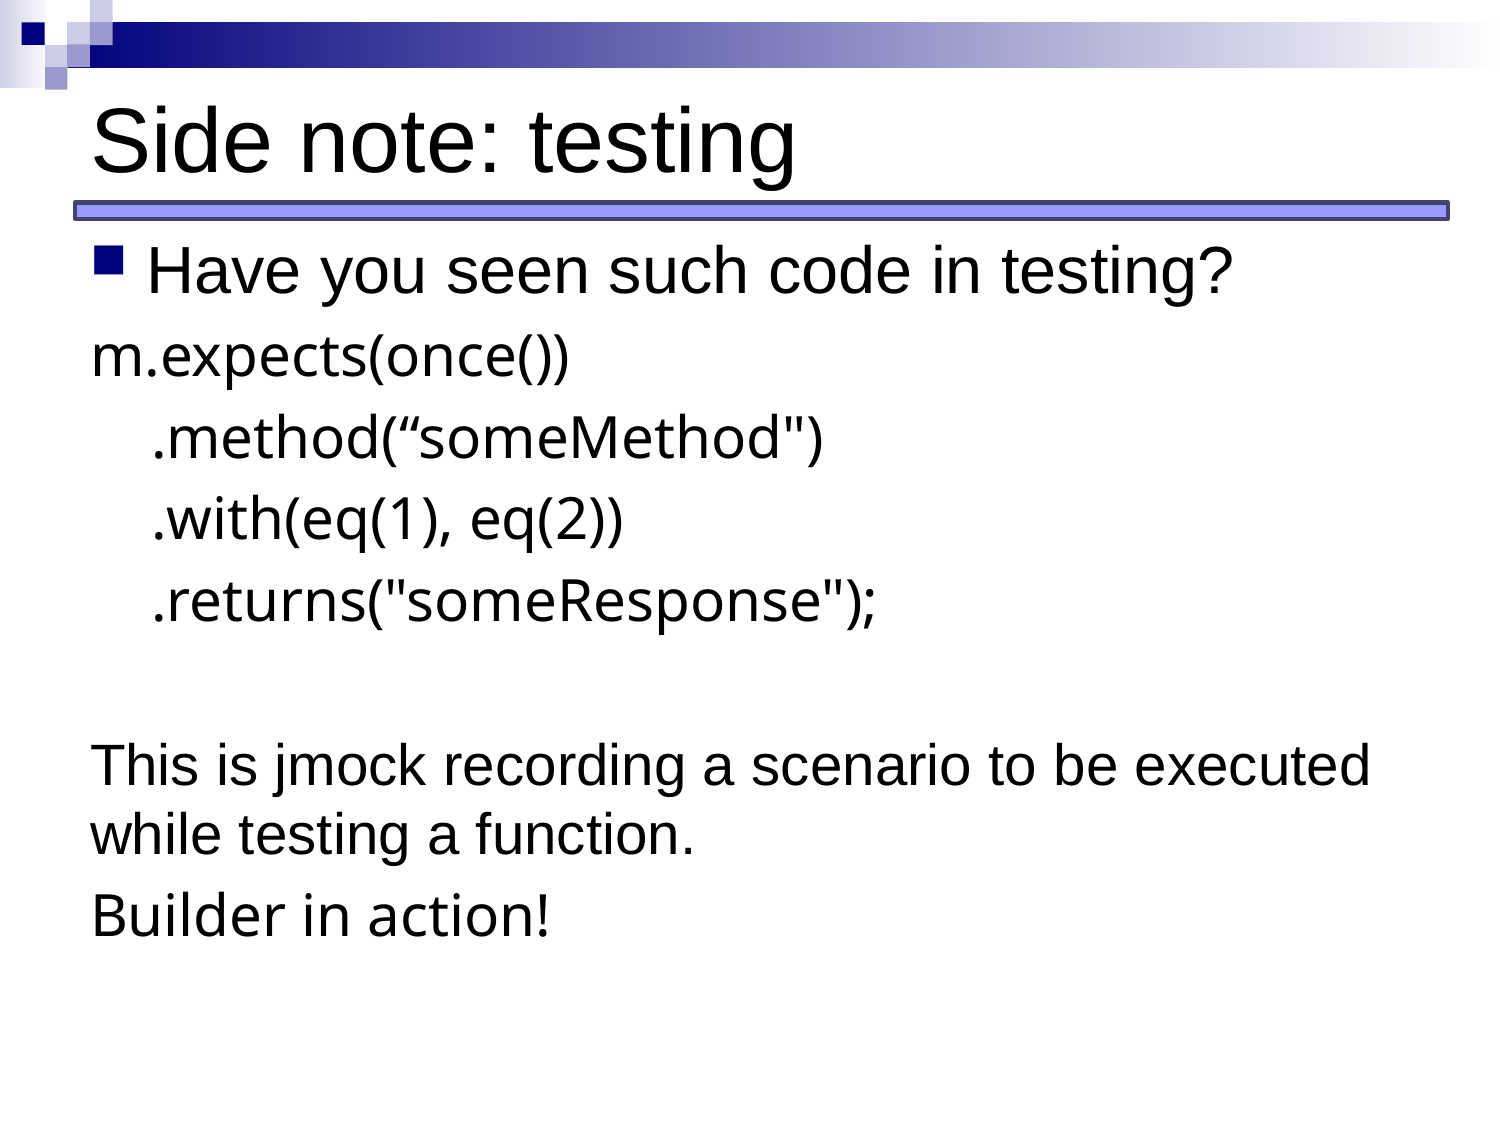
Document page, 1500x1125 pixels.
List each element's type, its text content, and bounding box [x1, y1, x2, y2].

list Have you seen such code in testing? m.expects(once()) .method(“someMethod") .with(eq(1), eq(2)) .returns("someResponse"); This is jmock recording a scenario to be executed while testing a function. Builder in action! [75, 219, 1425, 963]
title Side note: testing [75, 22, 1425, 219]
